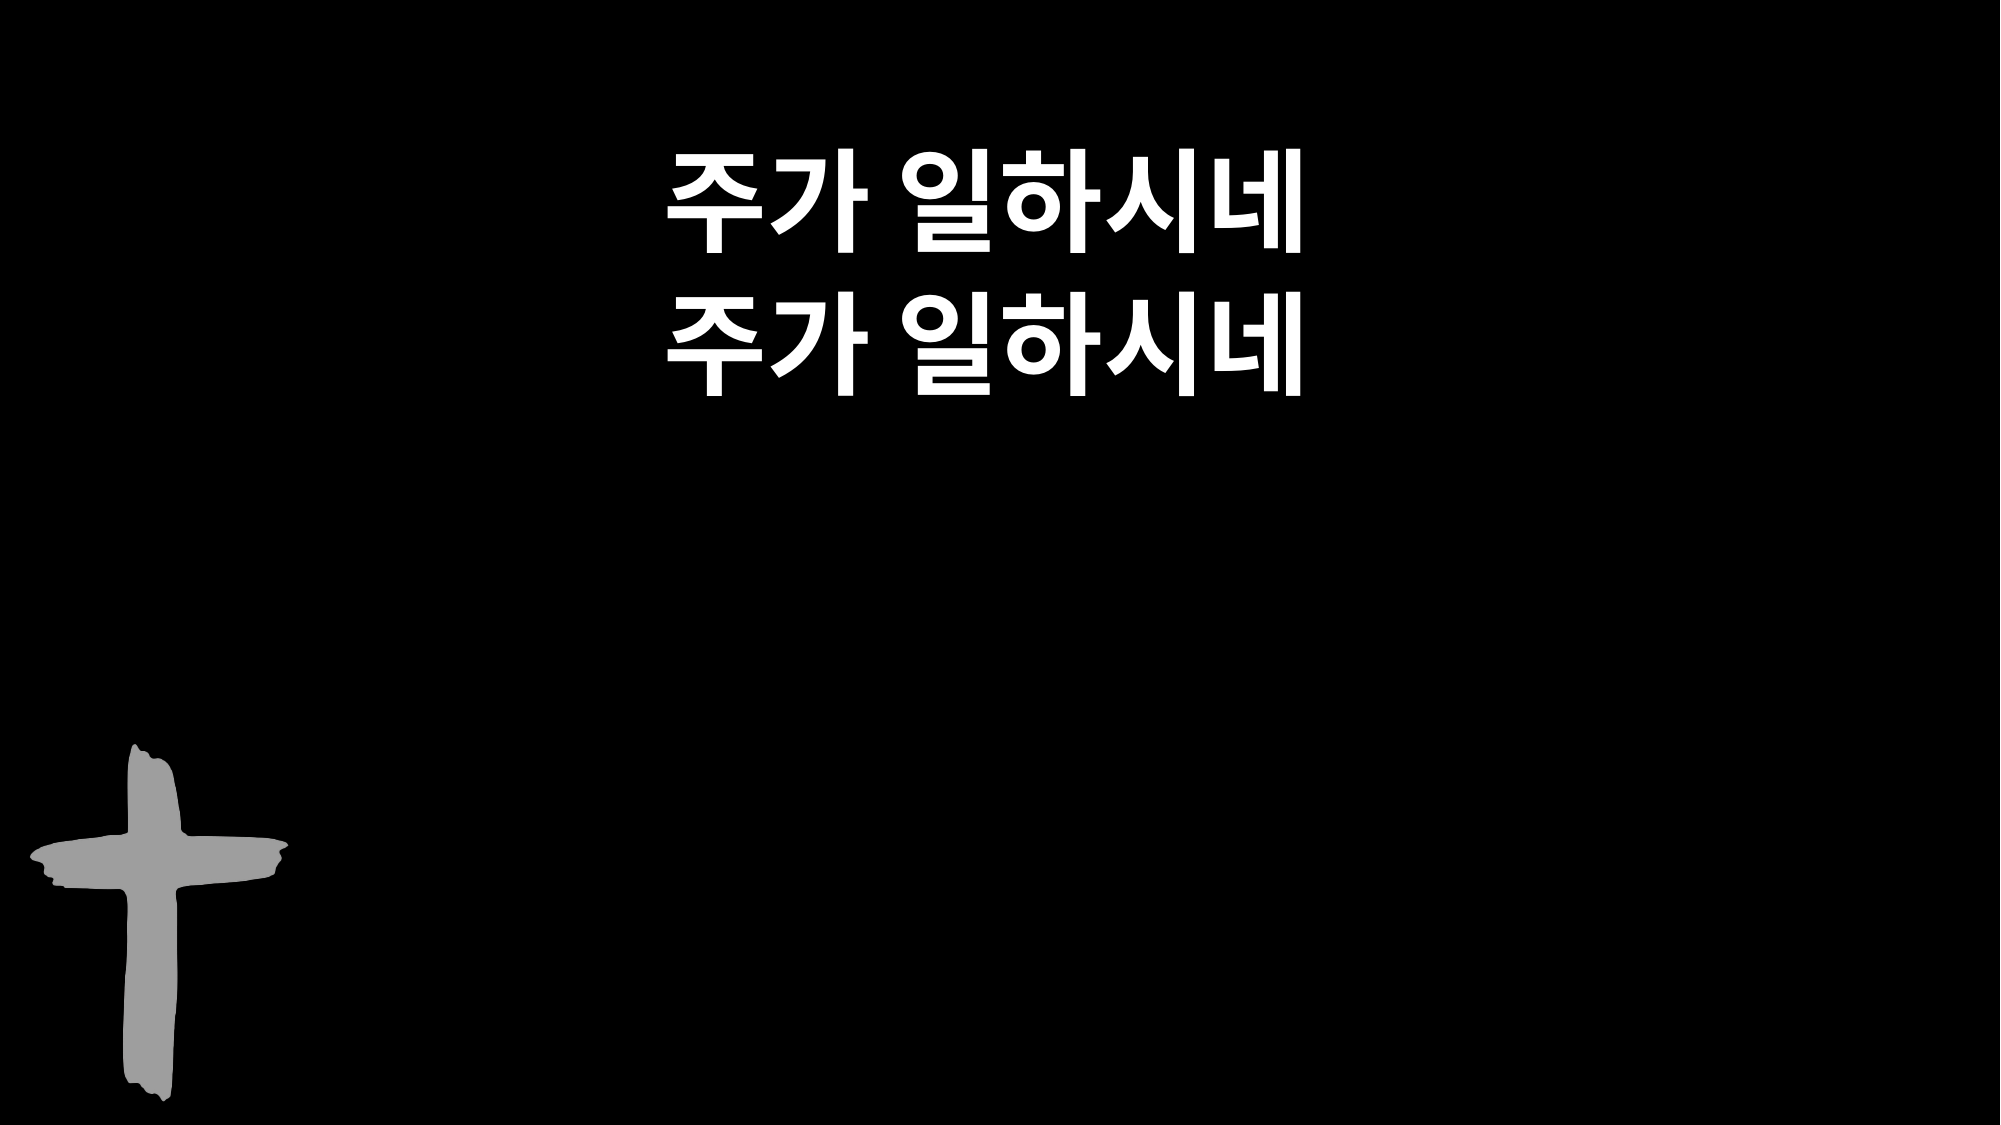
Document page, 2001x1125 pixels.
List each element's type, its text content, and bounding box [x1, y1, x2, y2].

list 주가 일하시네 주가 일하시네 [0, 139, 2000, 456]
picture [29, 743, 289, 1102]
